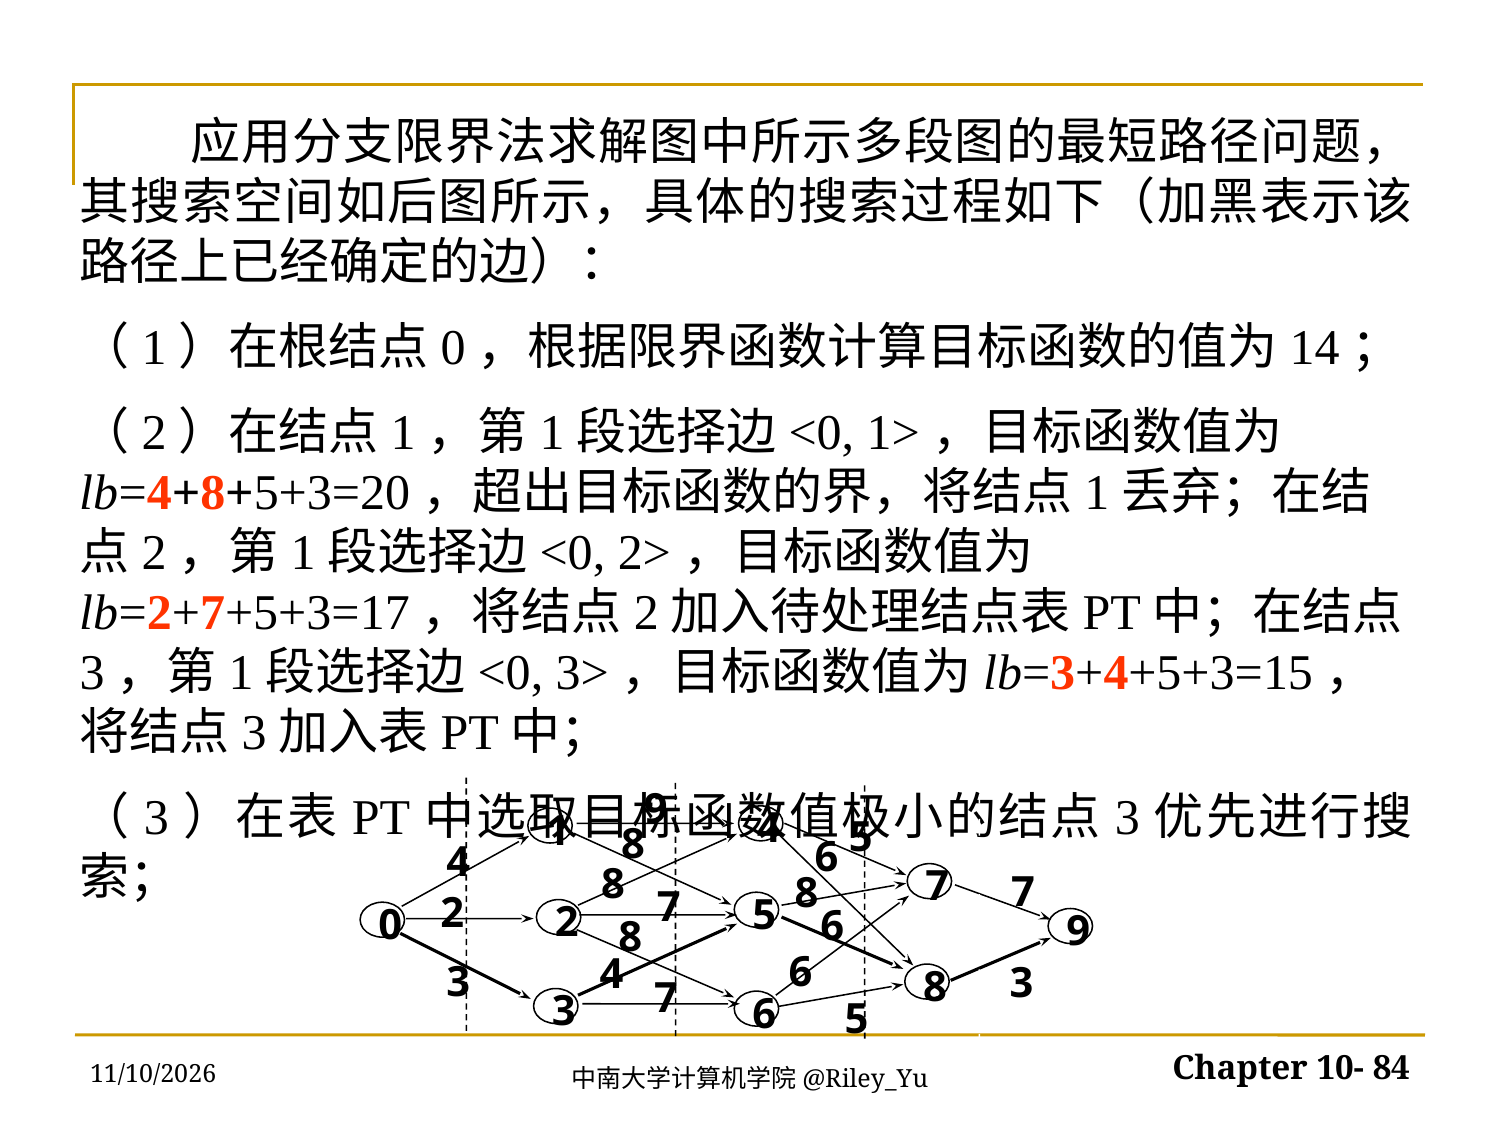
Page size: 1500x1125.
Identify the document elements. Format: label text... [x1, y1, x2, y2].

slide_number Chapter 10- 84 [1097, 1023, 1426, 1100]
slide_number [74, 1023, 354, 1100]
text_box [359, 777, 1093, 1101]
text_box 应用分支限界法求解图中所示多段图的最短路径问题，其搜索空间如后图所示，具体的搜索过程如下（加黑表示该路径上已经确定的边）： （1）在根结点0，根据限界函数计算目标函数的值为14； （2）在结点1，第1段选择边<0, 1>，目标函数值为lb=4+8+5+3=20，超出目标函数的界，将结点1丢弃；在结点2，第1段选择边<0, 2>，目标函数值为lb=2+7+5+3=17，将结点2加入待处理结点表PT中；在结点3，第1段选择边<0, 3>，目标函数值为lb=3+4+5+3=15，将结点3加入表PT中； （3）在表PT中选取目标函数值极小的结点3优先进行搜索； [64, 101, 1428, 912]
